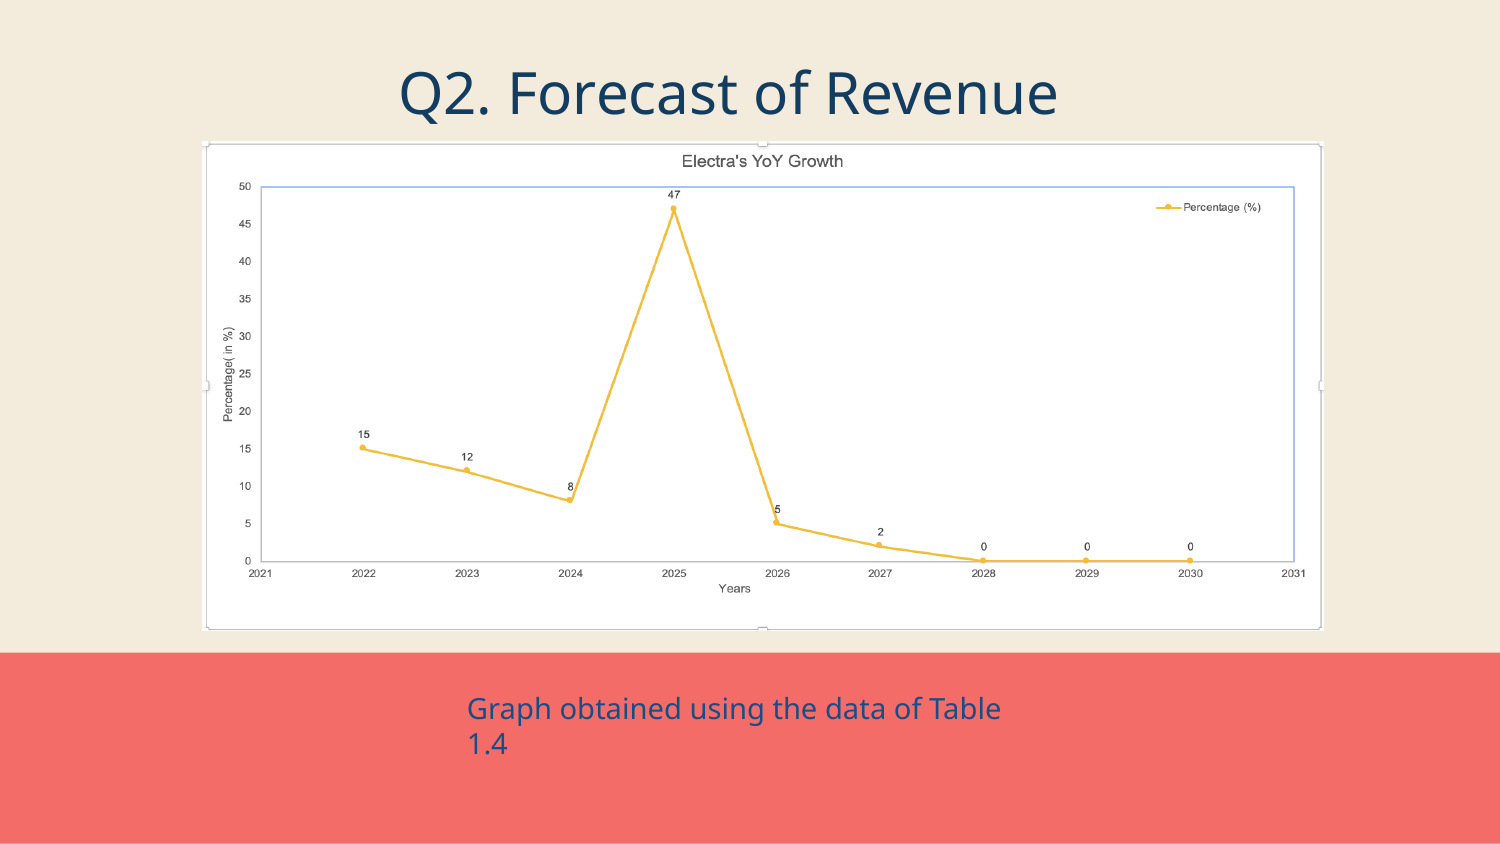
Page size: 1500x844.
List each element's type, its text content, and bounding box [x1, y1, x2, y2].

text_box Graph obtained using the data of Table 1.4 [451, 675, 1024, 752]
title Q2. Forecast of Revenue [263, 21, 1194, 140]
picture [202, 141, 1325, 631]
text_box [0, 141, 1358, 812]
